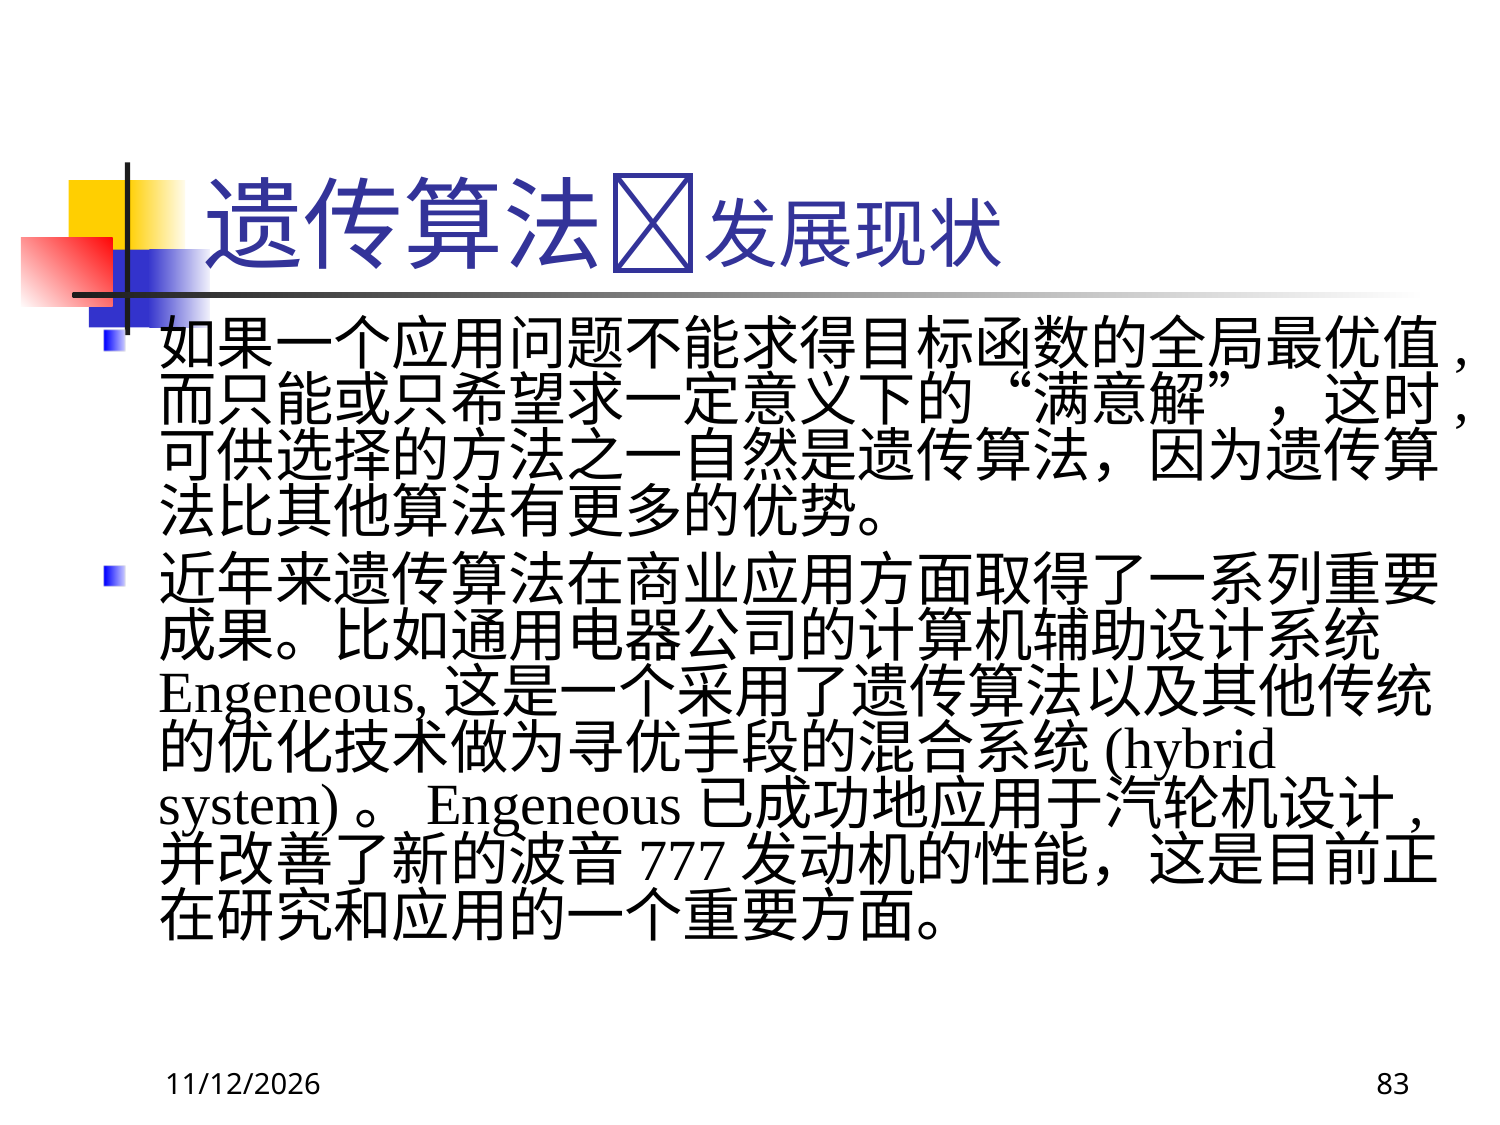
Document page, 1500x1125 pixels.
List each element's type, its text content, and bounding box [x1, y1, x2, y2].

list 如果一个应用问题不能求得目标函数的全局最优值,而只能或只希望求一定意义下的“满意解”，这时,可供选择的方法之一自然是遗传算法，因为遗传算法比其他算法有更多的优势。 近年来遗传算法在商业应用方面取得了一系列重要成果。比如通用电器公司的计算机辅助设计系统Engeneous,这是一个采用了遗传算法以及其他传统的优化技术做为寻优手段的混合系统(hybrid system)。Engeneous已成功地应用于汽轮机设计,并改善了新的波音777发动机的性能，这是目前正在研究和应用的一个重要方面。 [87, 312, 1457, 1050]
picture [102, 328, 128, 354]
picture [102, 564, 128, 589]
slide_number 83 [1112, 1050, 1426, 1113]
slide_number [149, 1050, 463, 1113]
title 遗传算法发展现状 [188, 101, 1468, 289]
